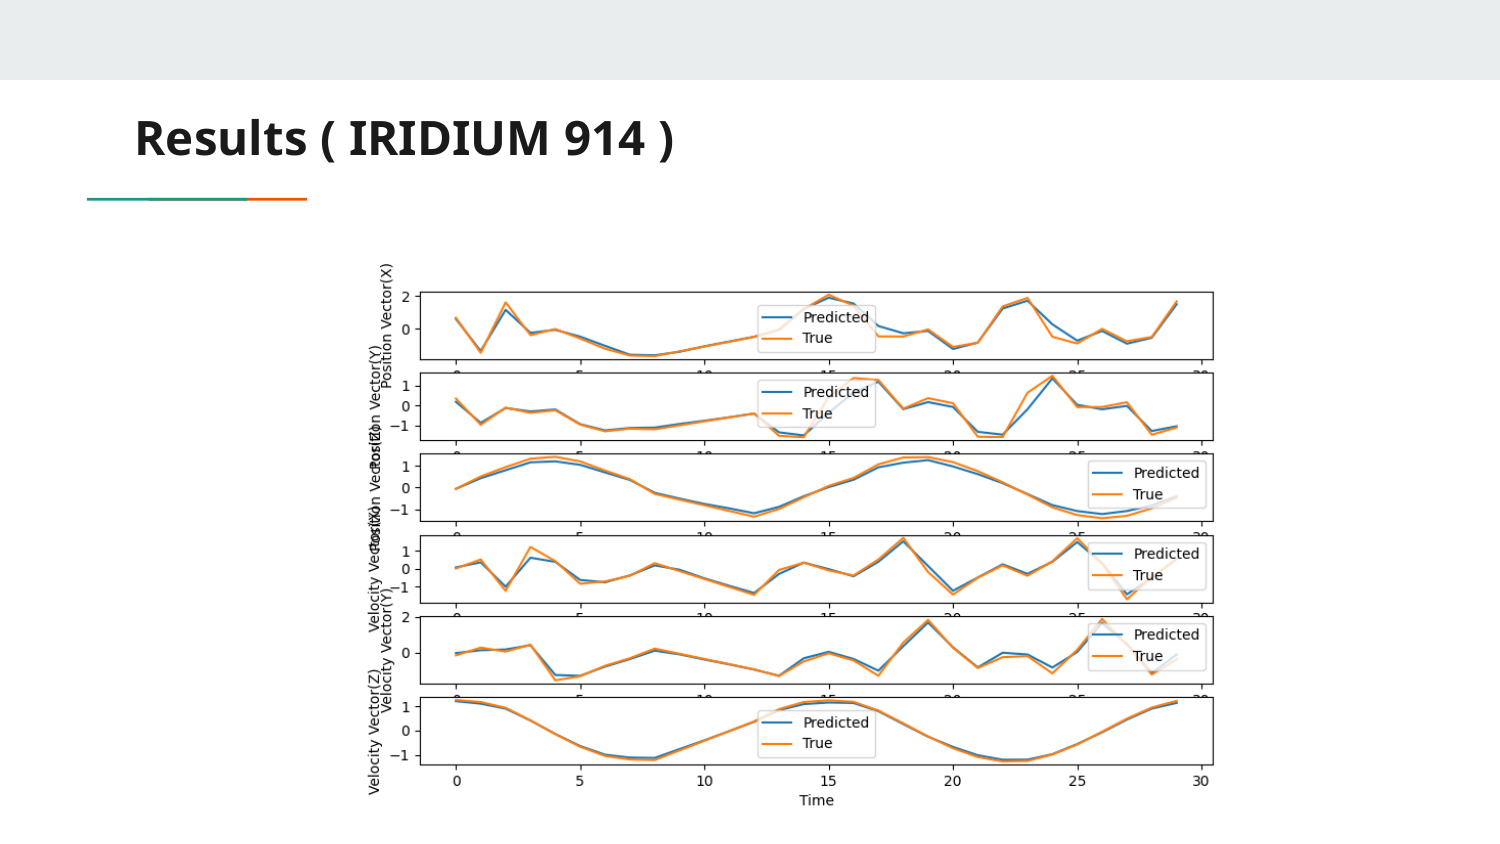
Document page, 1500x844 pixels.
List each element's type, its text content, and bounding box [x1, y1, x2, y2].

title Results ( IRIDIUM 914 ) [119, 92, 1381, 181]
picture [291, 217, 1315, 832]
